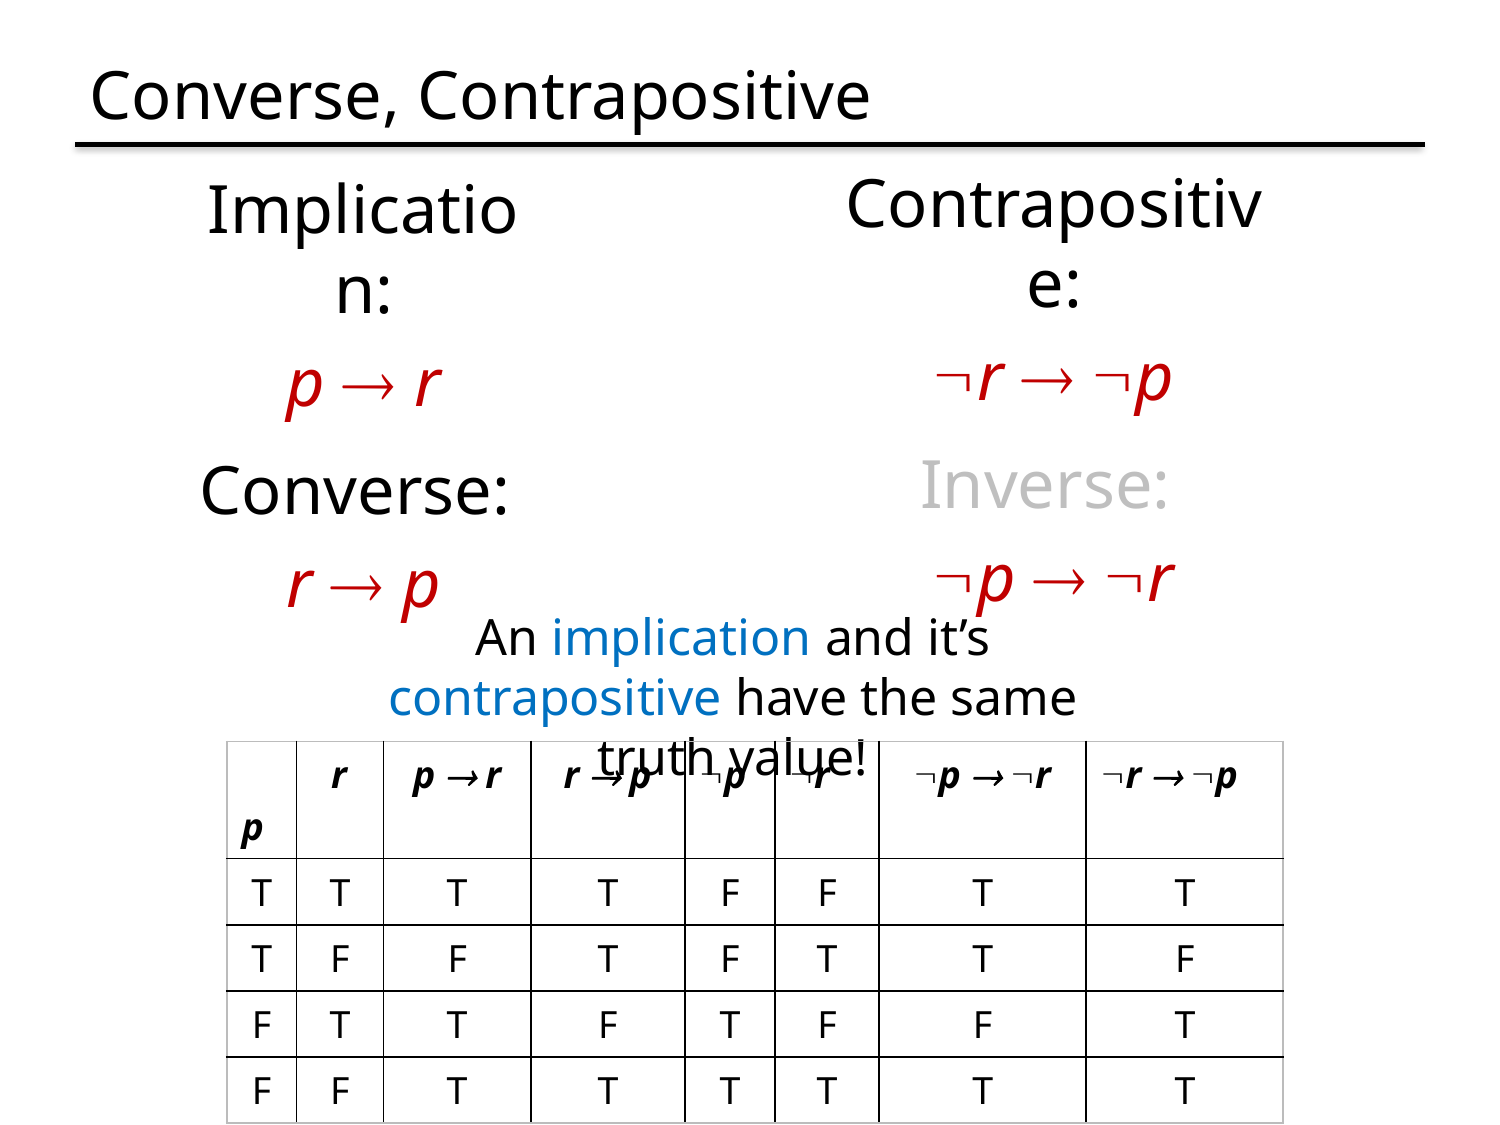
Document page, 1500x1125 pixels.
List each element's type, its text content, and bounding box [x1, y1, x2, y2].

text_box Implication: p  r Converse: r  p [178, 159, 549, 601]
table_header r [297, 742, 383, 858]
table_cell F [384, 926, 530, 990]
table_header p [228, 742, 296, 858]
table_cell T [1087, 1058, 1282, 1122]
table_cell T [228, 926, 296, 990]
table_header r [776, 742, 878, 858]
table_cell F [228, 992, 296, 1056]
table_cell F [297, 926, 383, 990]
table_header r  p [1087, 742, 1282, 858]
table_cell T [228, 859, 296, 924]
table_cell F [1087, 926, 1282, 990]
table_cell T [686, 1058, 774, 1122]
text_box Contrapositive: r  p Inverse: p  r [824, 153, 1284, 587]
title Converse, Contrapositive [75, 45, 1425, 145]
table_cell T [776, 926, 878, 990]
table_cell T [384, 992, 530, 1056]
table_cell T [297, 859, 383, 924]
table_cell T [384, 1058, 530, 1122]
table_cell T [880, 926, 1085, 990]
table_cell F [776, 859, 878, 924]
table_cell F [686, 926, 774, 990]
table_cell T [384, 859, 530, 924]
table_cell T [776, 1058, 878, 1122]
table_cell T [532, 1058, 684, 1122]
table_header p  r [384, 742, 530, 858]
table_cell T [1087, 992, 1282, 1056]
table_cell T [297, 992, 383, 1056]
table_cell F [297, 1058, 383, 1122]
table_cell T [1087, 859, 1282, 924]
table_cell F [776, 992, 878, 1056]
table_header p  r [880, 742, 1085, 858]
table_cell T [532, 859, 684, 924]
text_box An implication and it’s contrapositive have the same truth value! [313, 598, 1153, 681]
table_cell T [532, 926, 684, 990]
table_cell T [880, 1058, 1085, 1122]
table_cell T [880, 859, 1085, 924]
table_header p [686, 742, 774, 858]
table_cell F [532, 992, 684, 1056]
table_cell F [686, 859, 774, 924]
table_cell F [880, 992, 1085, 1056]
table_cell T [686, 992, 774, 1056]
table_header r  p [532, 742, 684, 858]
table_cell F [228, 1058, 296, 1122]
